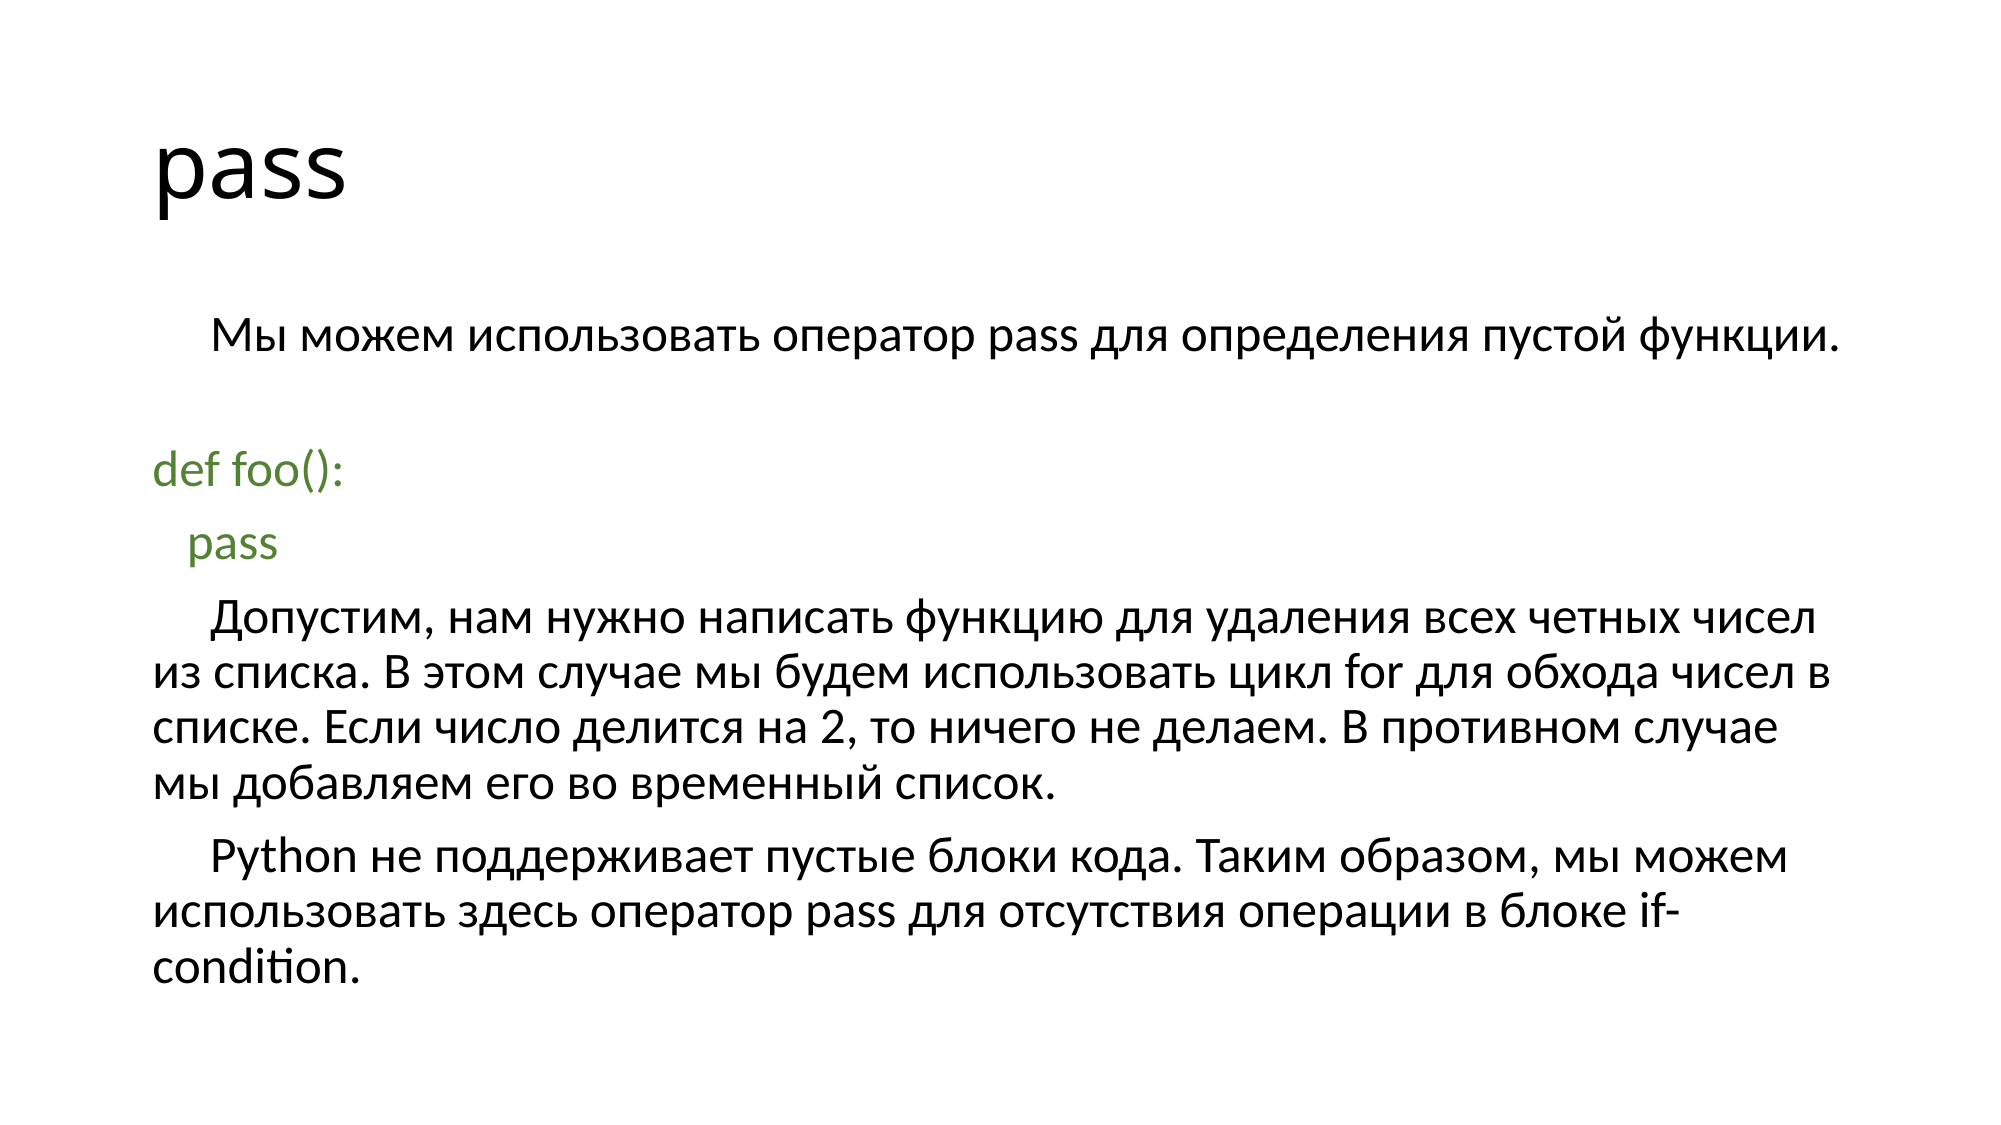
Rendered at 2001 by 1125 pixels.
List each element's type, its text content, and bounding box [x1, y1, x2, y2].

title pass [137, 59, 1863, 278]
list Мы можем использовать оператор pass для определения пустой функции. def foo(): pass Допустим, нам нужно написать функцию для удаления всех четных чисел из списка. В этом случае мы будем использовать цикл for для обхода чисел в списке. Если число делится на 2, то ничего не делаем. В противном случае мы добавляем его во временный список. Python не поддерживает пустые блоки кода. Таким образом, мы можем использовать здесь оператор pass для отсутствия операции в блоке if-condition. [137, 299, 1863, 1014]
